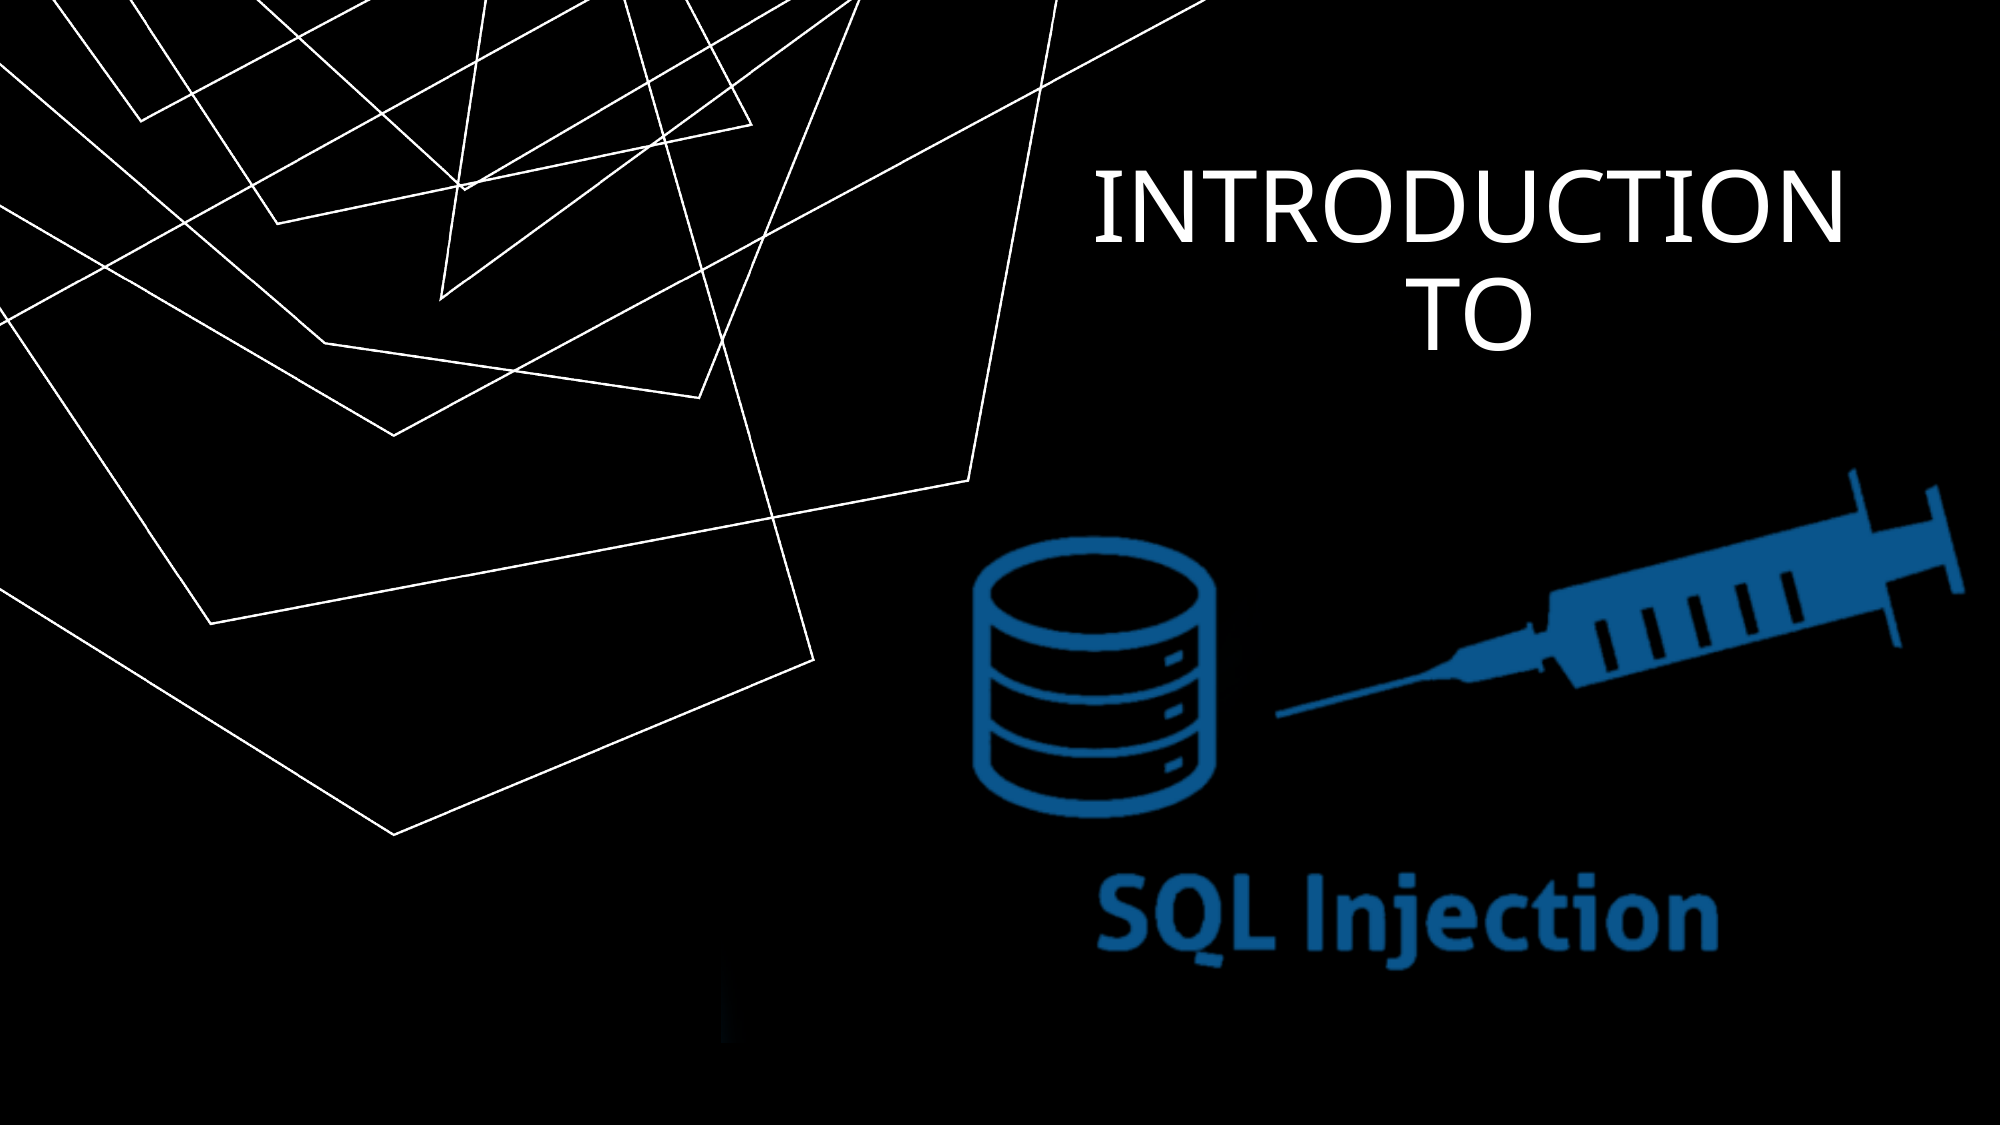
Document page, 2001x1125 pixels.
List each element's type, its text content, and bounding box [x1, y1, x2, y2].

title INTRODUCTION TO [1006, 0, 1938, 331]
picture [0, 0, 2000, 1043]
